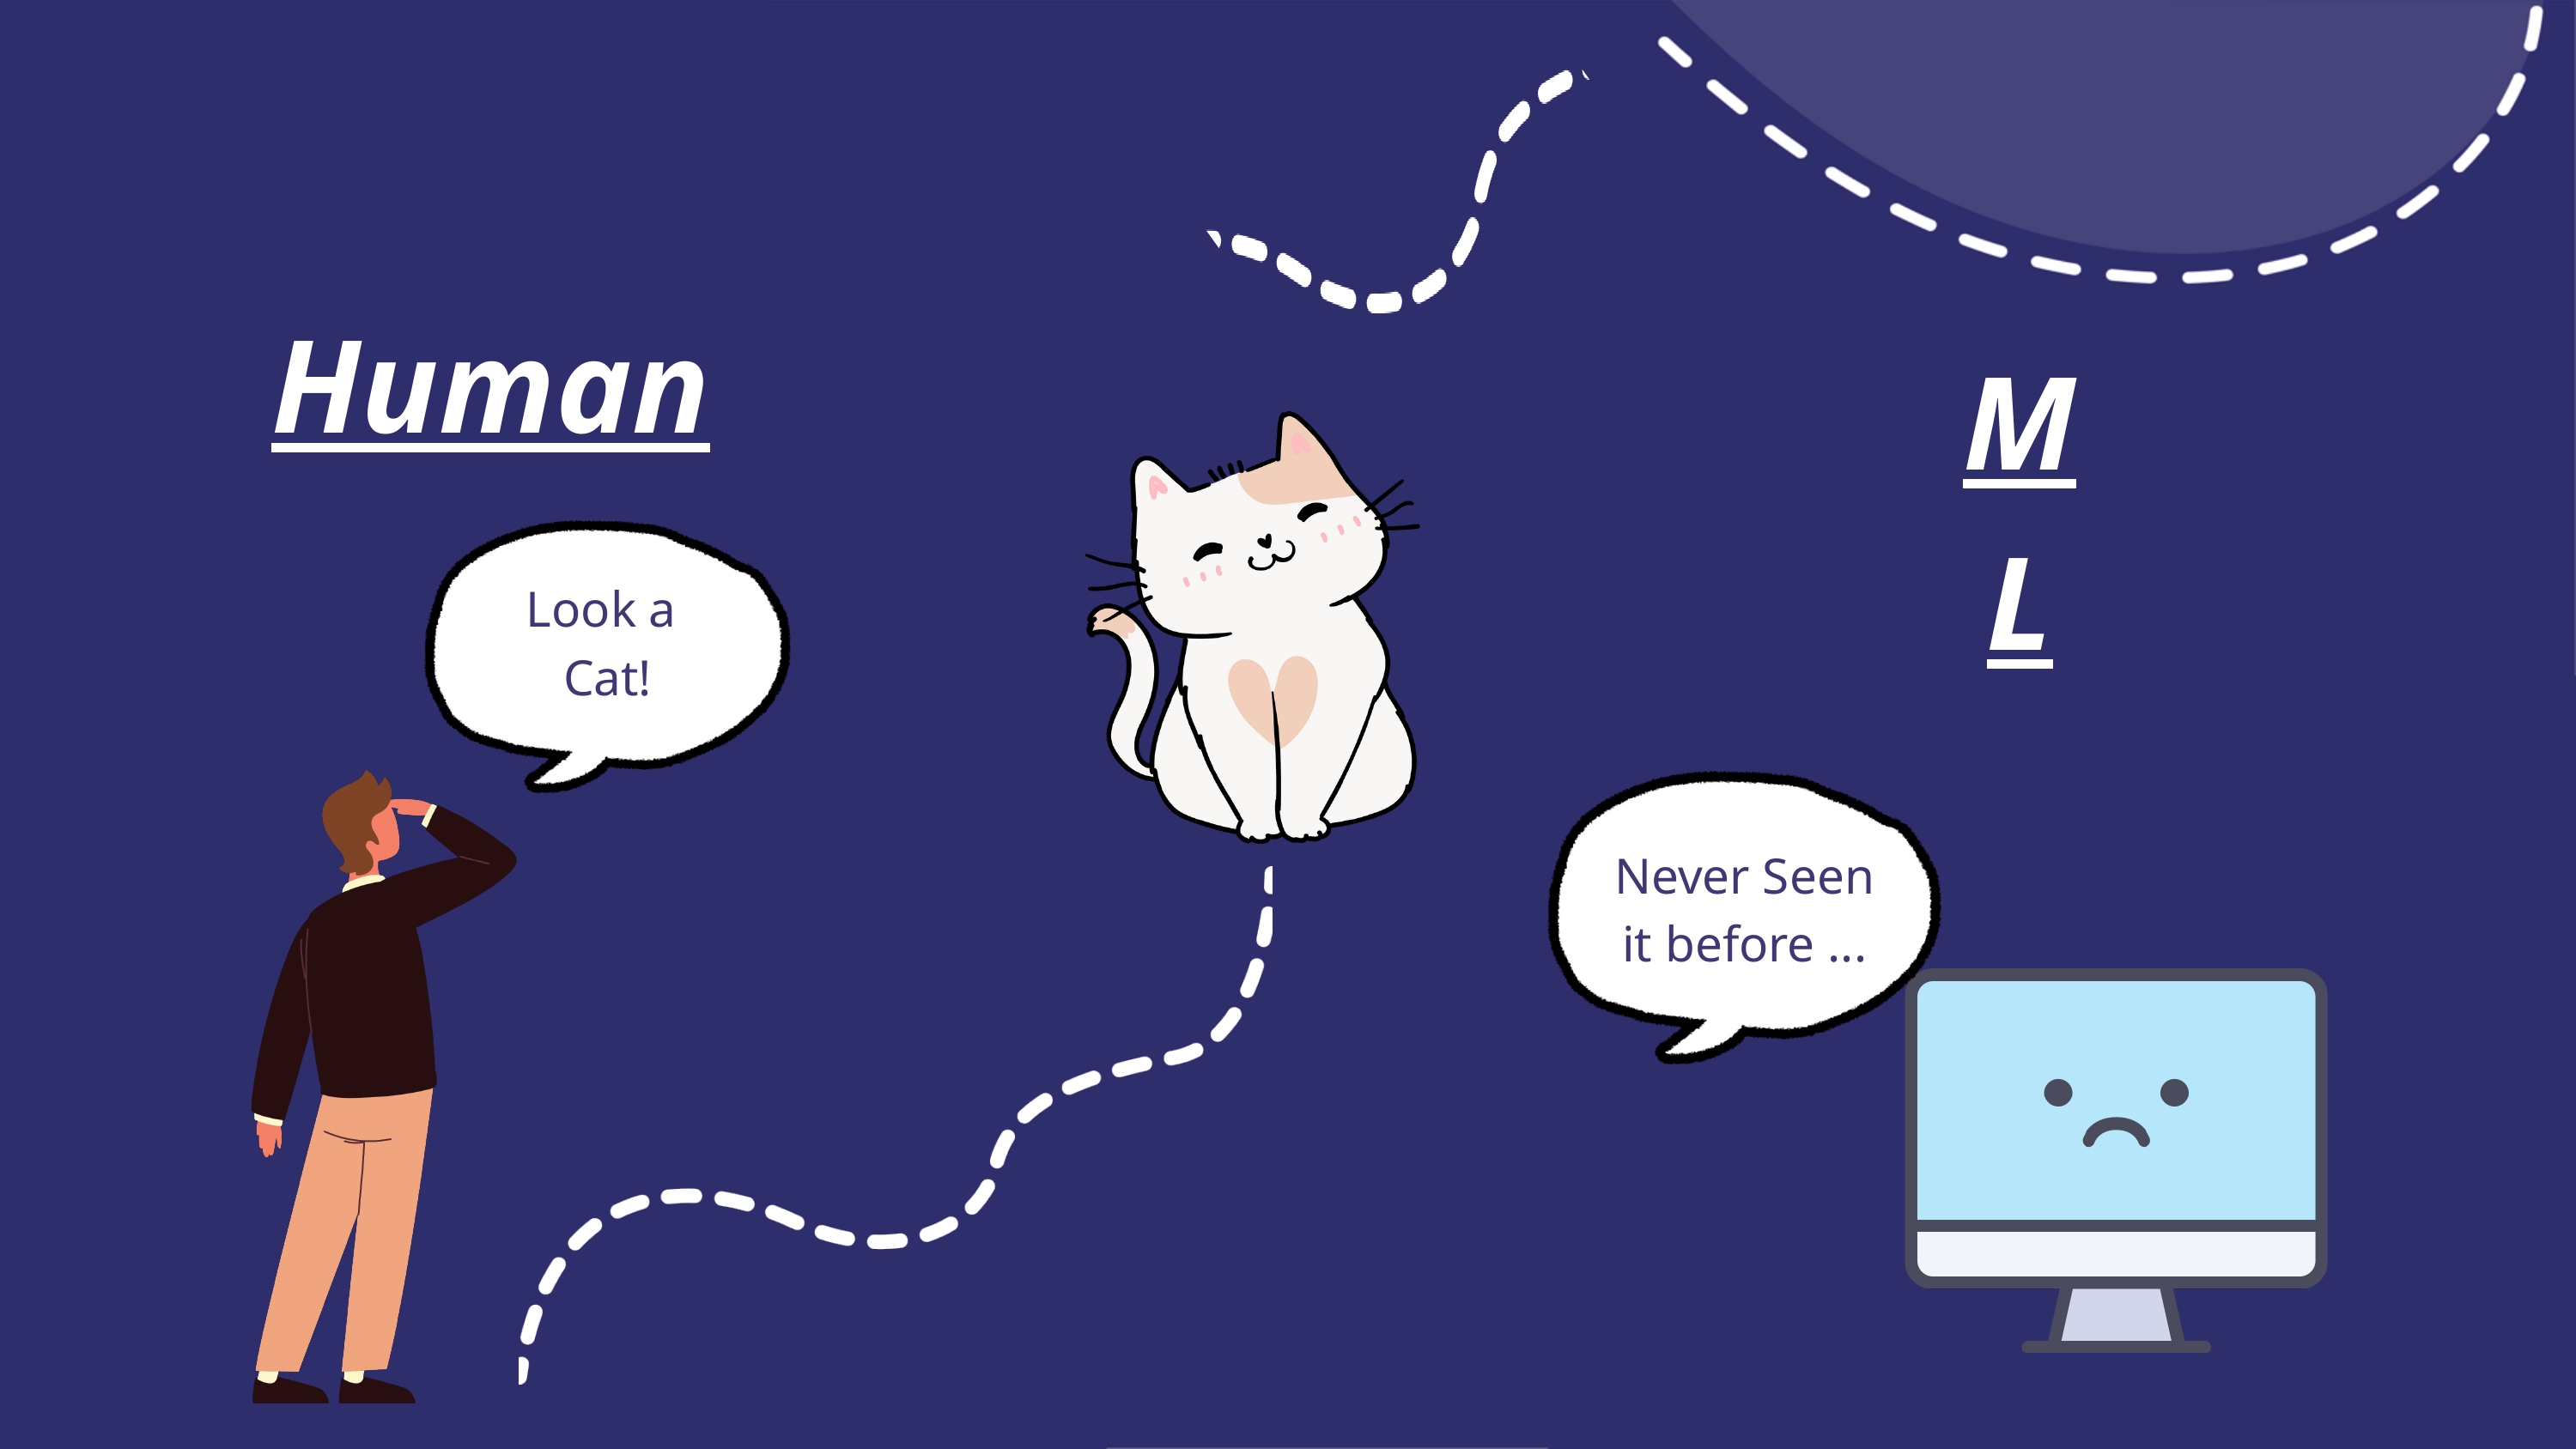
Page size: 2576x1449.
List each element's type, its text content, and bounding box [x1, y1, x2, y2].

text_box [251, 770, 519, 1404]
text_box [0, 0, 2576, 1449]
text_box [1546, 770, 1942, 1065]
text_box [423, 519, 792, 794]
text_box Look a Cat! [507, 568, 708, 706]
text_box ML [1933, 315, 2107, 676]
text_box Human [268, 278, 713, 459]
text_box [1058, 0, 1723, 498]
text_box Never Seen it before ... [1602, 835, 1887, 972]
text_box [519, 866, 1273, 1385]
text_box [1905, 968, 2328, 1353]
text_box [1084, 411, 1420, 844]
